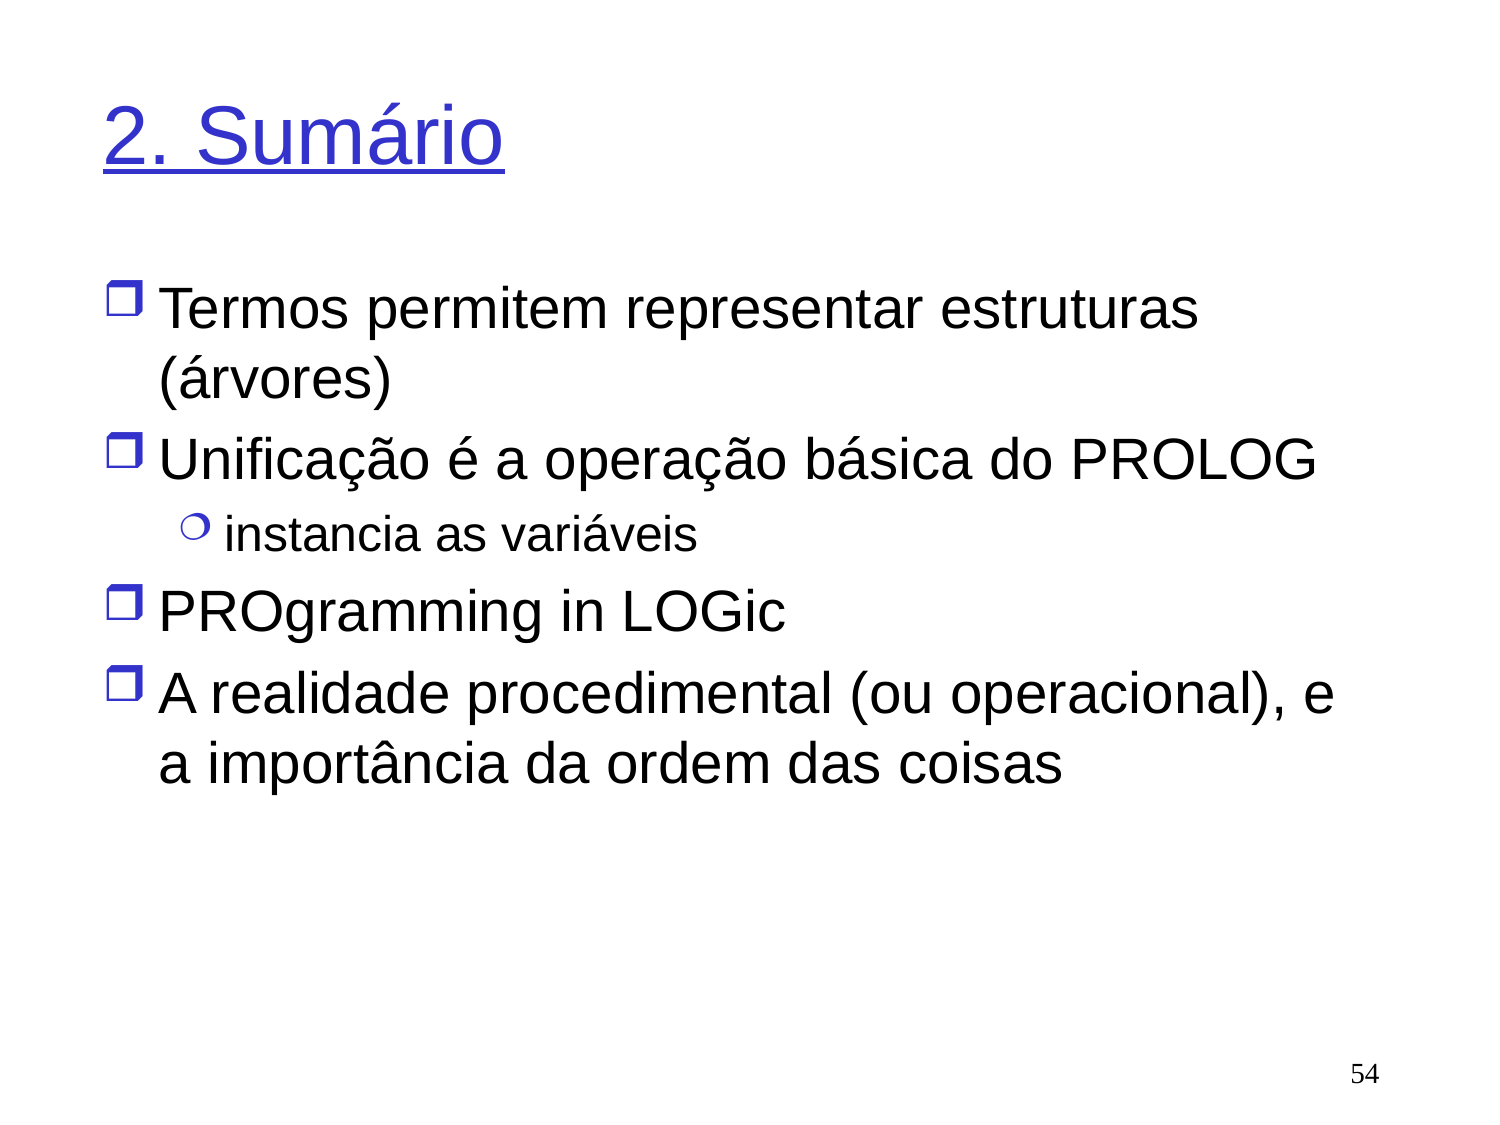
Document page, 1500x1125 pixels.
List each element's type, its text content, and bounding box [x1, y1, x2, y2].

title 2. Sumário [87, 37, 1363, 226]
list Termos permitem representar estruturas (árvores) Unificação é a operação básica do PROLOG instancia as variáveis PROgramming in LOGic A realidade procedimental (ou operacional), e a importância da ordem das coisas [87, 262, 1363, 1026]
